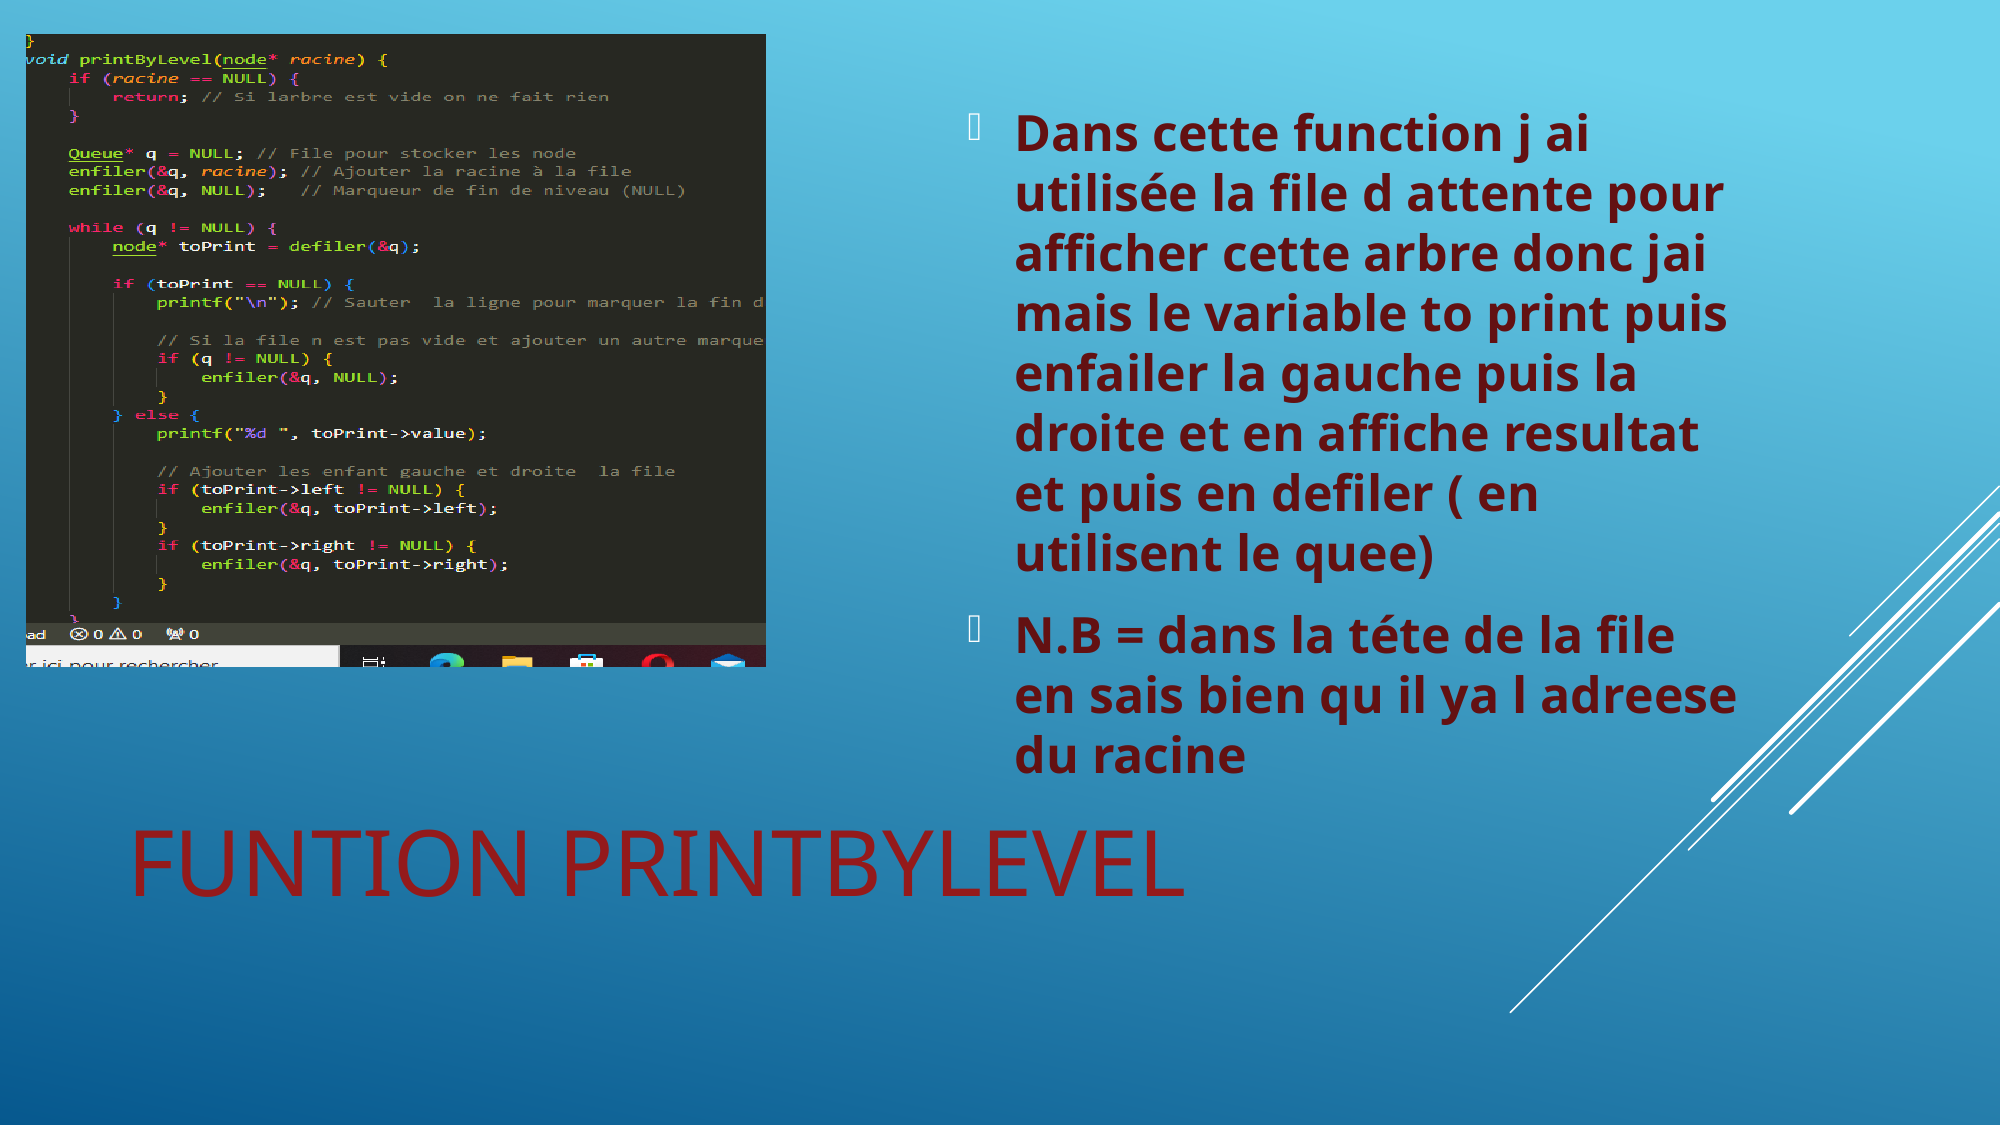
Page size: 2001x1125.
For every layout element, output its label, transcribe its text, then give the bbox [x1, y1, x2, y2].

title Funtion printbylevel [112, 736, 1513, 984]
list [26, 33, 766, 667]
list Dans cette function j ai utilisée la file d attente pour afficher cette arbre donc jai mais le variable to print puis enfailer la gauche puis la droite et en affiche resultat et puis en defiler ( en utilisent le quee) N.B = dans la téte de la file en sais bien qu il ya l adreese du racine [952, 284, 1763, 600]
